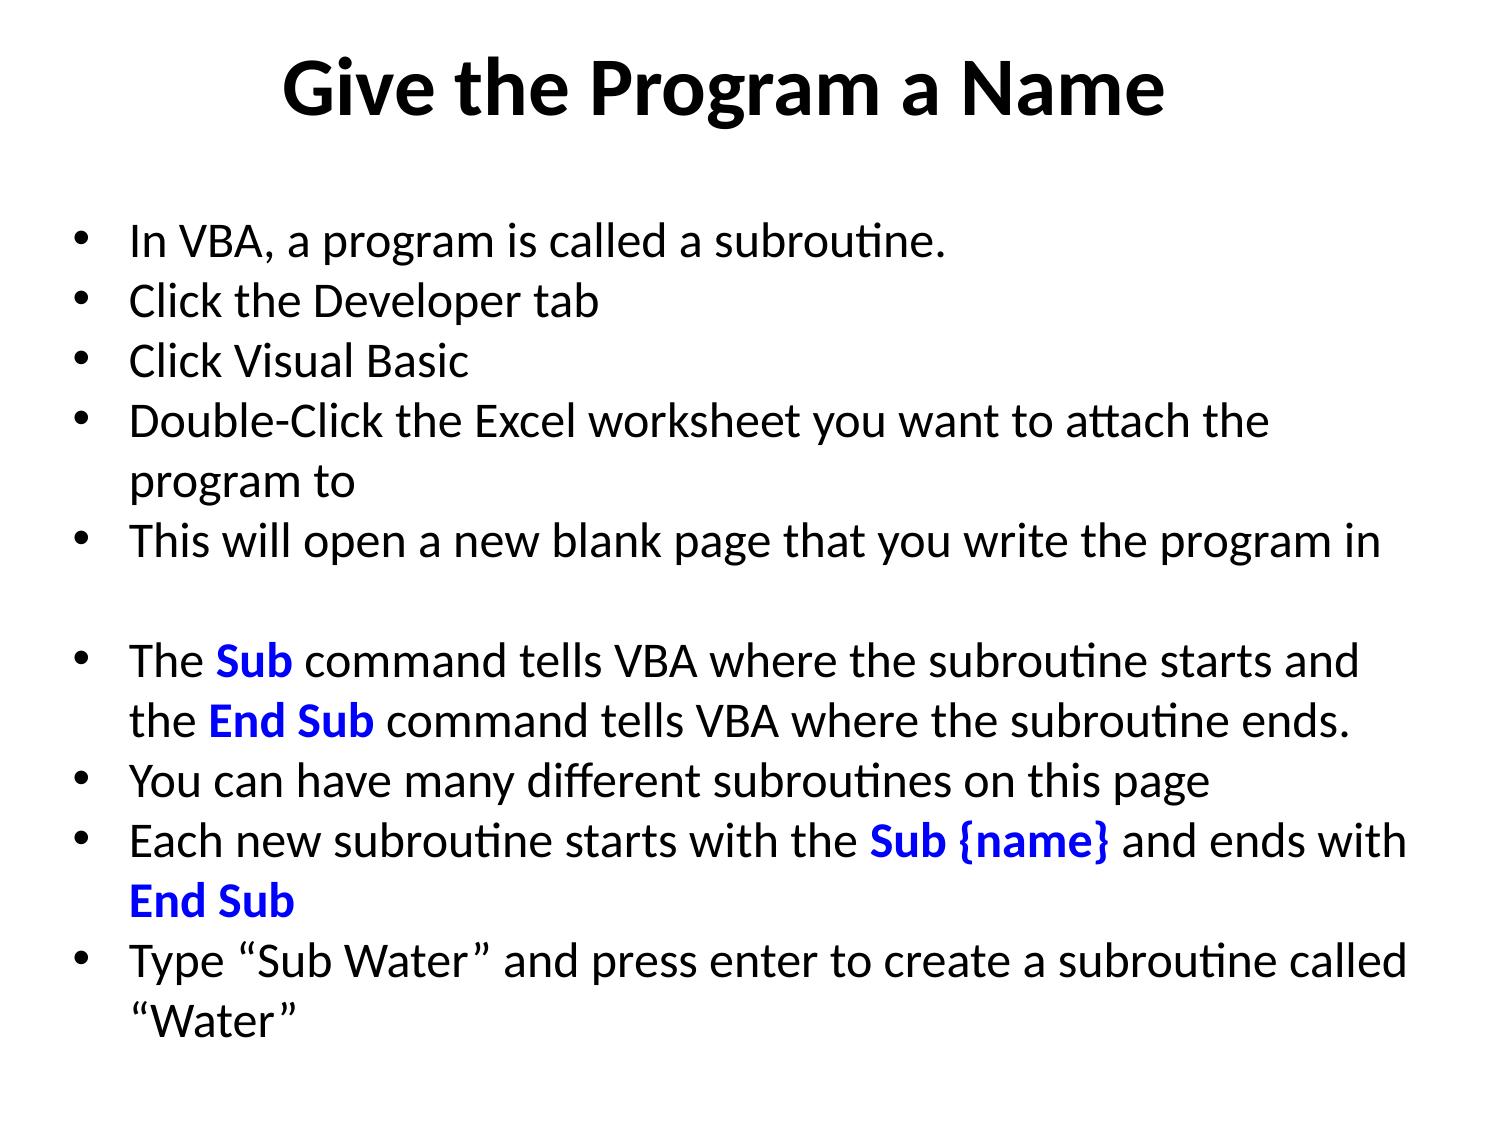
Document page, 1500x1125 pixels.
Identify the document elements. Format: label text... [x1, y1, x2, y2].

text_box In VBA, a program is called a subroutine. Click the Developer tab Click Visual Basic Double-Click the Excel worksheet you want to attach the program to This will open a new blank page that you write the program in The Sub command tells VBA where the subroutine starts and the End Sub command tells VBA where the subroutine ends. You can have many different subroutines on this page Each new subroutine starts with the Sub {name} and ends with End Sub Type “Sub Water” and press enter to create a subroutine called “Water” [57, 199, 1446, 1055]
text_box Give the Program a Name [267, 24, 1182, 140]
